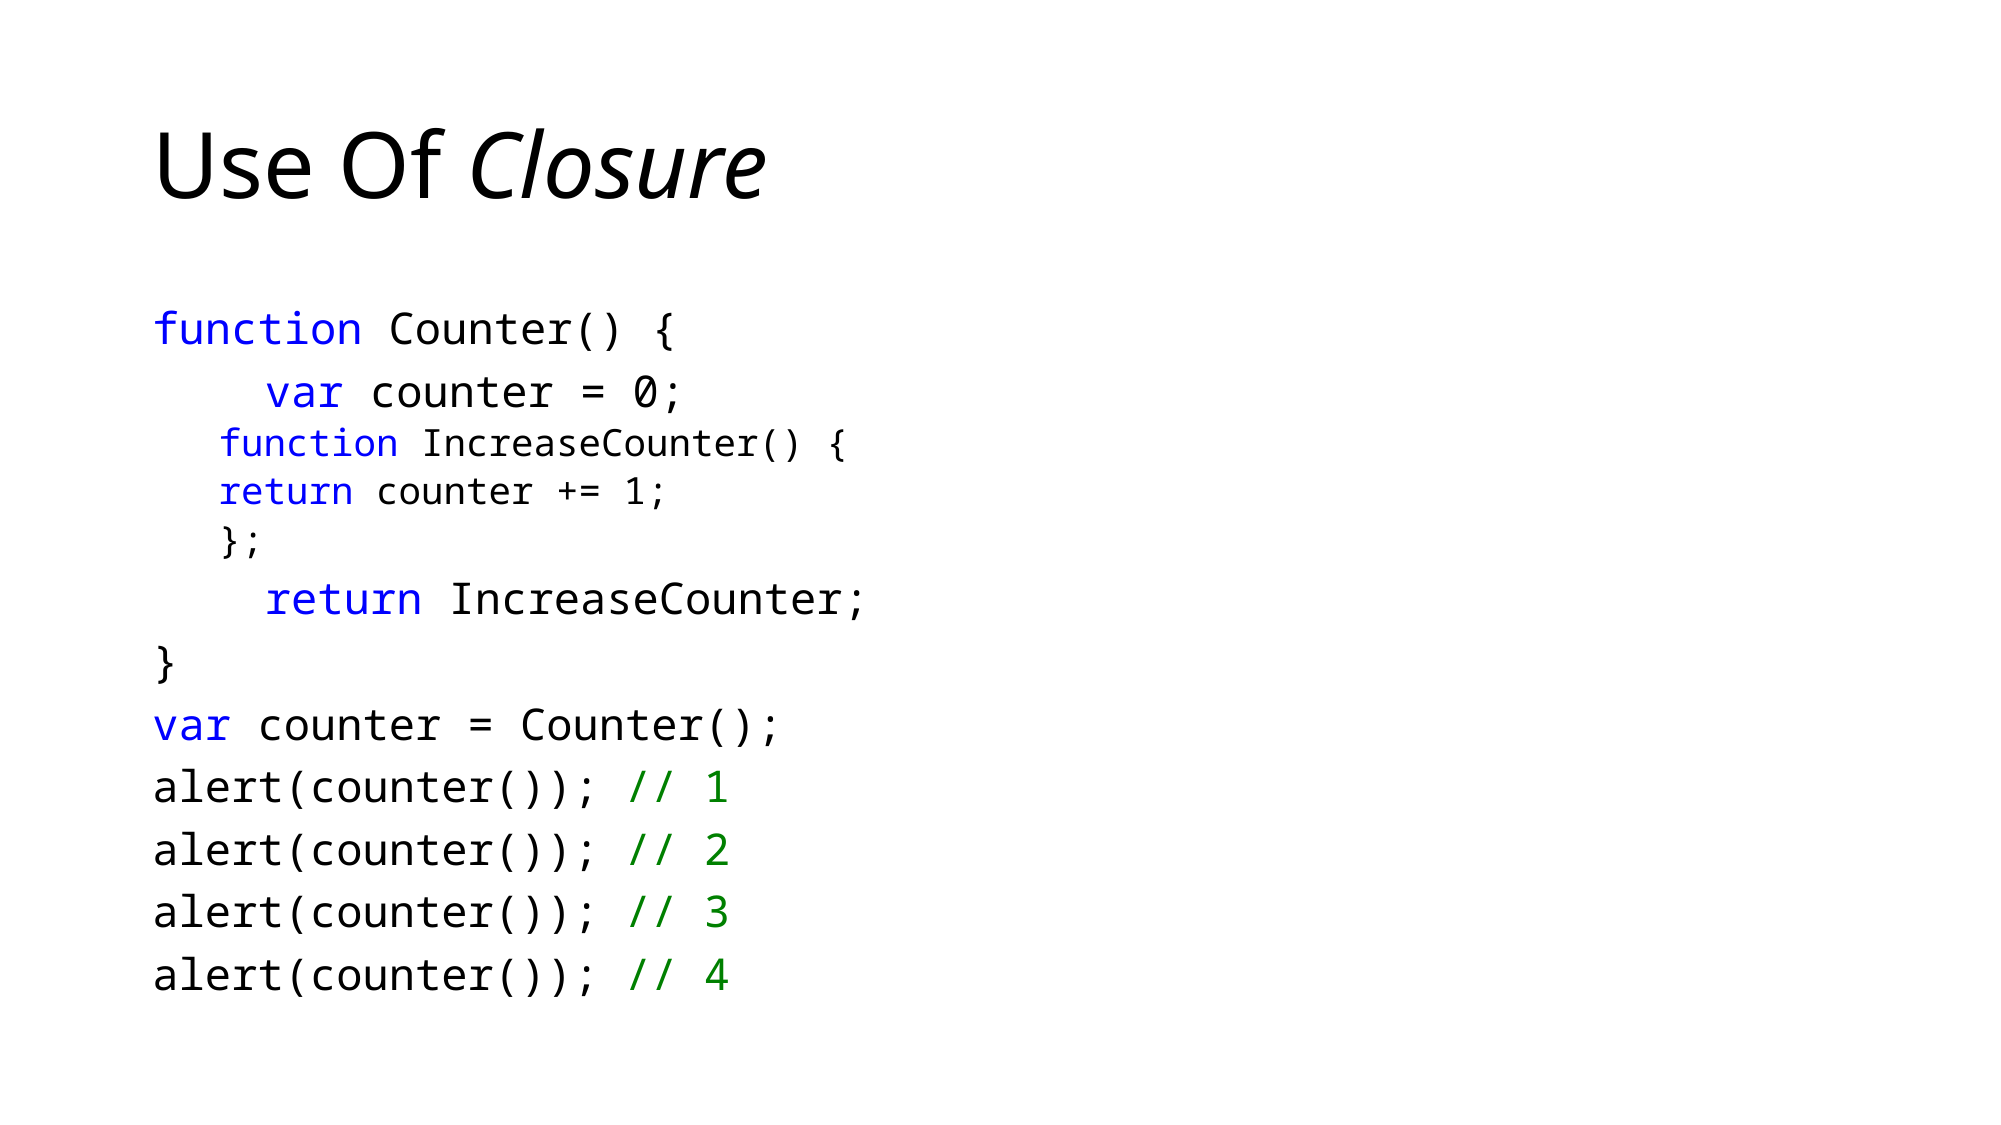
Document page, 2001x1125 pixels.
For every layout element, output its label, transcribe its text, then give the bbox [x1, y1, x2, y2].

list function Counter() { var counter = 0; function IncreaseCounter() { return counter += 1; }; return IncreaseCounter; } var counter = Counter(); alert(counter()); // 1 alert(counter()); // 2 alert(counter()); // 3 alert(counter()); // 4 [137, 299, 1863, 1014]
title Use Of Closure [137, 59, 1863, 278]
